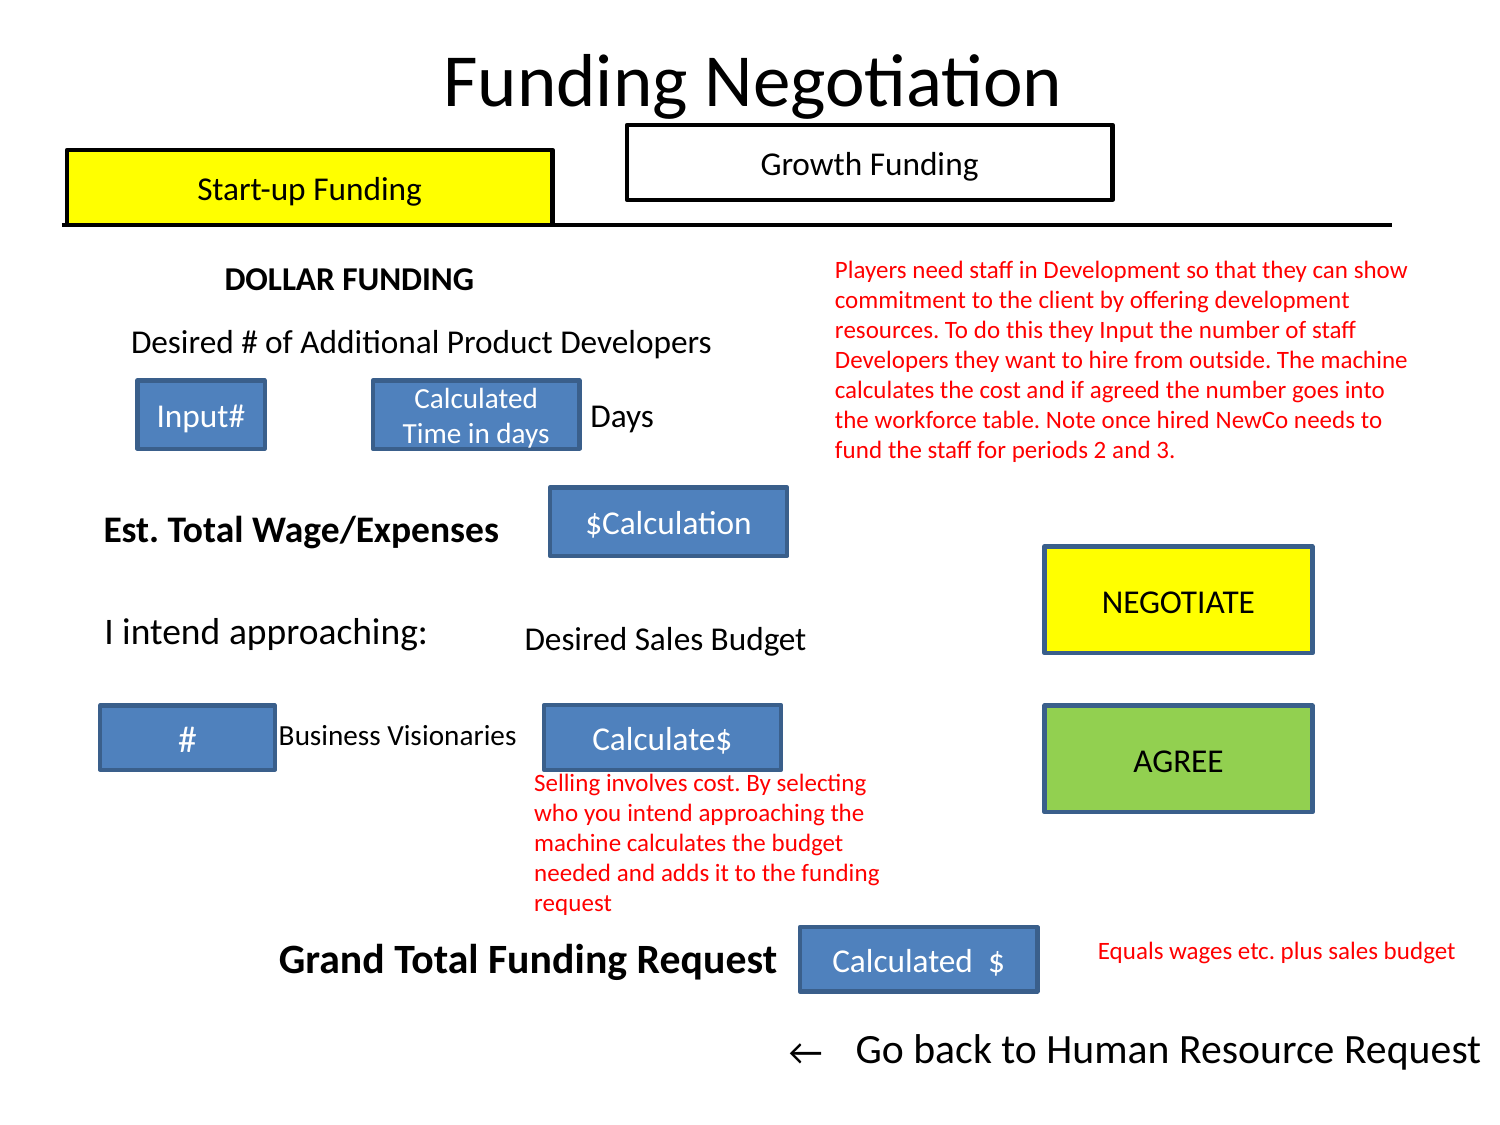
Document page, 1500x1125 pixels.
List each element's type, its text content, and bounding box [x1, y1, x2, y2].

text_box Calculated Time in days [371, 378, 582, 451]
text_box AGREE [1042, 703, 1315, 814]
text_box Selling involves cost. By selecting who you intend approaching the machine calculates the budget needed and adds it to the funding request [519, 759, 907, 924]
text_box Grand Total Funding Request [264, 924, 793, 990]
text_box # [98, 703, 277, 772]
text_box I intend approaching: [89, 599, 444, 660]
text_box Desired # of Additional Product Developers [116, 312, 728, 368]
text_box Start-up Funding [65, 148, 555, 223]
text_box Funding Negotiation [428, 24, 1078, 130]
text_box Input# [135, 378, 267, 451]
text_box → [773, 1027, 838, 1088]
text_box DOLLAR FUNDING [209, 249, 490, 305]
text_box Days [575, 386, 669, 442]
text_box $Calculation [548, 485, 789, 558]
text_box Equals wages etc. plus sales budget [1083, 927, 1472, 972]
text_box Players need staff in Development so that they can show commitment to the client by offering development resources. To do this they Input the number of staff Developers they want to hire from outside. The machine calculates the cost and if agreed the number goes into the workforce table. Note once hired NewCo needs to fund the staff for periods 2 and 3. [820, 246, 1437, 471]
text_box Calculated $ [798, 925, 1040, 994]
text_box Calculate$ [542, 703, 783, 759]
text_box Growth Funding [625, 123, 1115, 202]
text_box NEGOTIATE [1042, 544, 1315, 655]
text_box Business Visionaries [263, 709, 532, 759]
text_box Est. Total Wage/Expenses [88, 498, 515, 558]
text_box Desired Sales Budget [509, 609, 830, 665]
text_box Go back to Human Resource Request [840, 1013, 1497, 1079]
